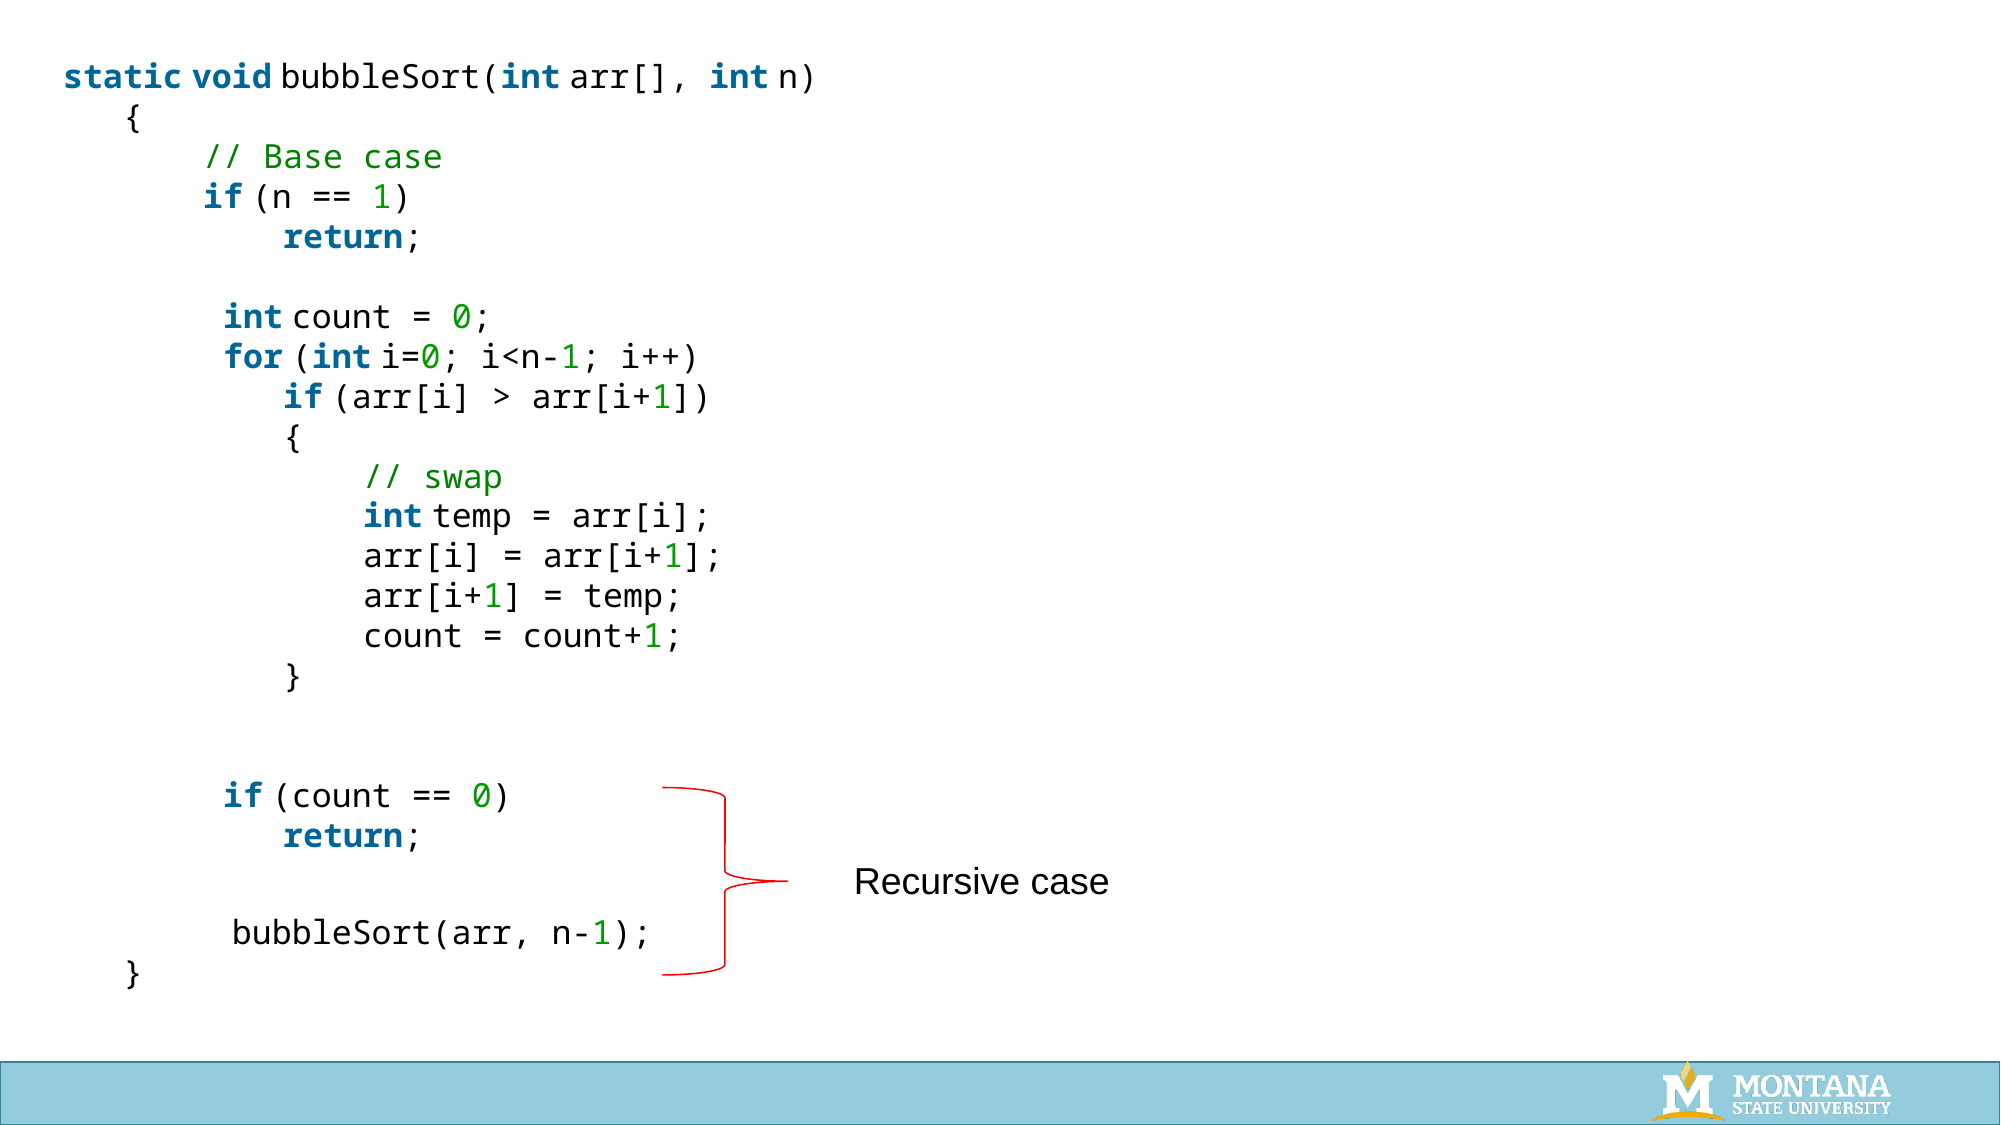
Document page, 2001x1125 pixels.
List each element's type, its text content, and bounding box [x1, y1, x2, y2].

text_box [1892, 1060, 2000, 1125]
text_box static void bubbleSort(int arr[], int n) { // Base case if (n == 1) return; int count = 0; for (int i=0; i<n-1; i++) if (arr[i] > arr[i+1]) { // swap int temp = arr[i]; arr[i] = arr[i+1]; arr[i+1] = temp; count = count+1; } if (count == 0) return; bubbleSort(arr, n-1); } [43, 55, 844, 992]
text_box [662, 786, 789, 976]
text_box Recursive case [839, 849, 1125, 910]
picture [1649, 1060, 1892, 1122]
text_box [0, 1060, 1647, 1125]
